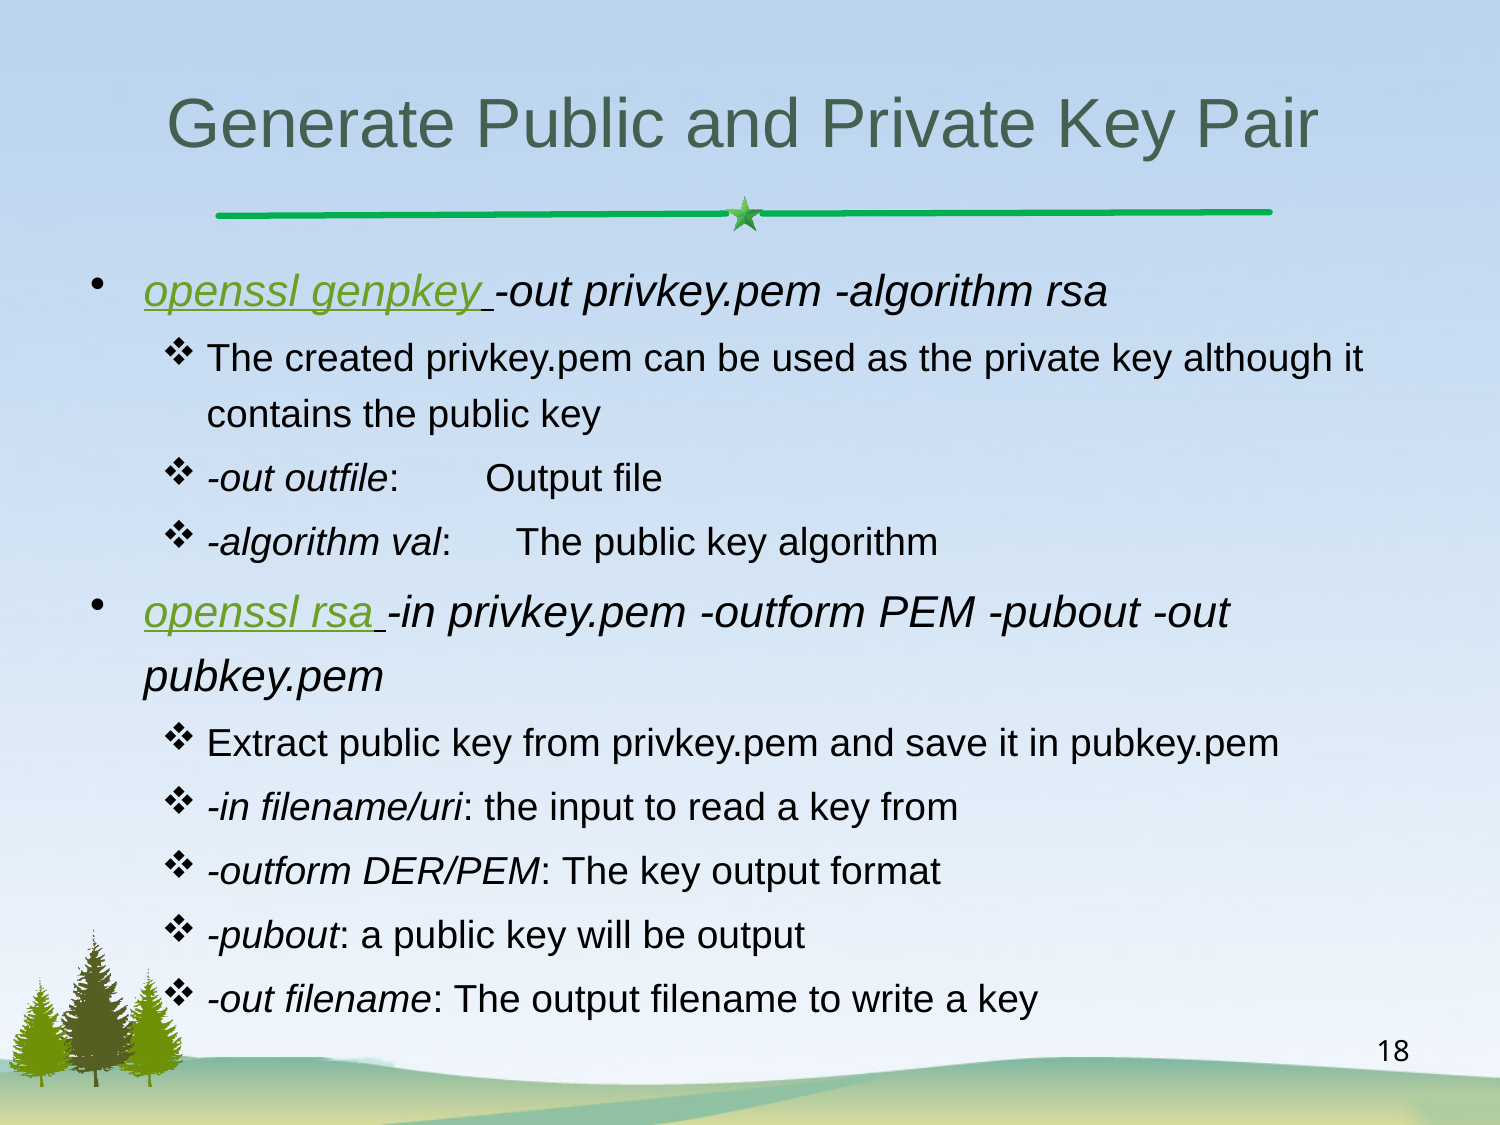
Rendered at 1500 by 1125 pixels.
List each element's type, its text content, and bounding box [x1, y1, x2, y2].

list openssl genpkey -out privkey.pem -algorithm rsa The created privkey.pem can be used as the private key although it contains the public key -out outfile: Output file -algorithm val: The public key algorithm openssl rsa -in privkey.pem -outform PEM -pubout -out pubkey.pem Extract public key from privkey.pem and save it in pubkey.pem -in filename/uri: the input to read a key from -outform DER/PEM: The key output format -pubout: a public key will be output -out filename: The output filename to write a key [75, 243, 1425, 1035]
picture [0, 0, 1500, 1125]
title Generate Public and Private Key Pair [148, 30, 1341, 209]
slide_number [148, 1024, 499, 1103]
slide_number 18 [1340, 1024, 1425, 1103]
